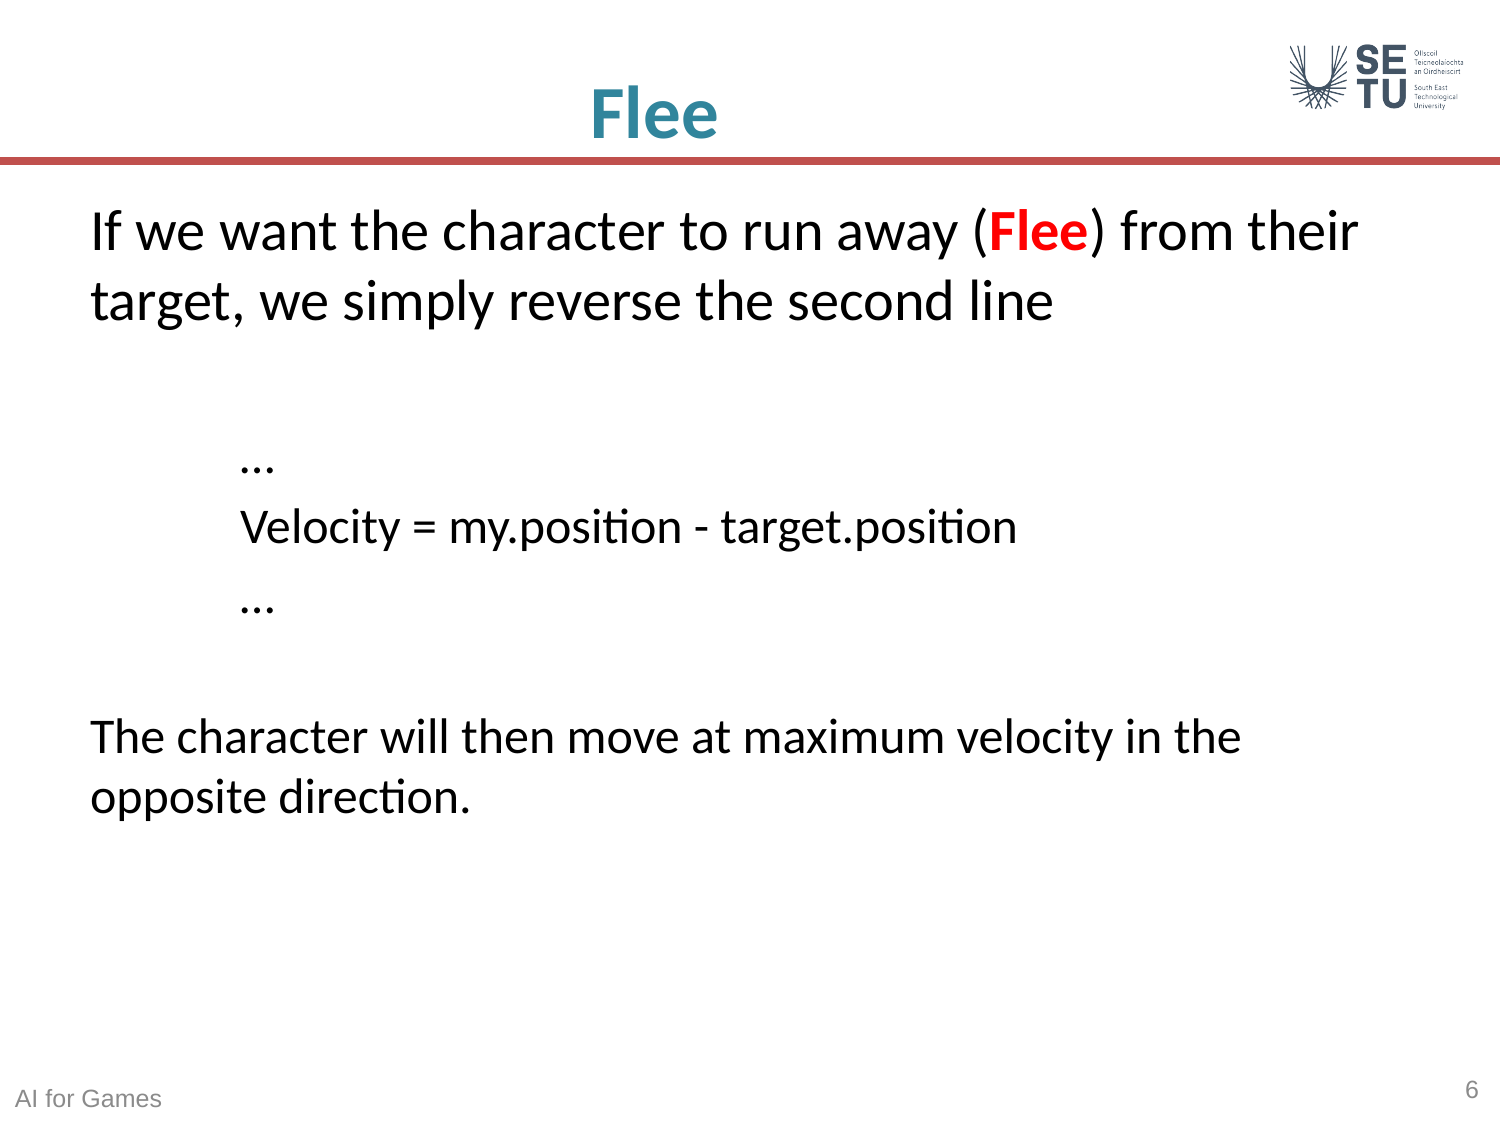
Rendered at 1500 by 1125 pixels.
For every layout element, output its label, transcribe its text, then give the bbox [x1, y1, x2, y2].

slide_number 6 [1144, 1058, 1495, 1119]
title Flee [74, 44, 1235, 173]
picture [1266, 15, 1487, 139]
list If we want the character to run away (Flee) from their target, we simply reverse the second line … Velocity = my.position - target.position … The character will then move at maximum velocity in the opposite direction. [74, 184, 1426, 1006]
